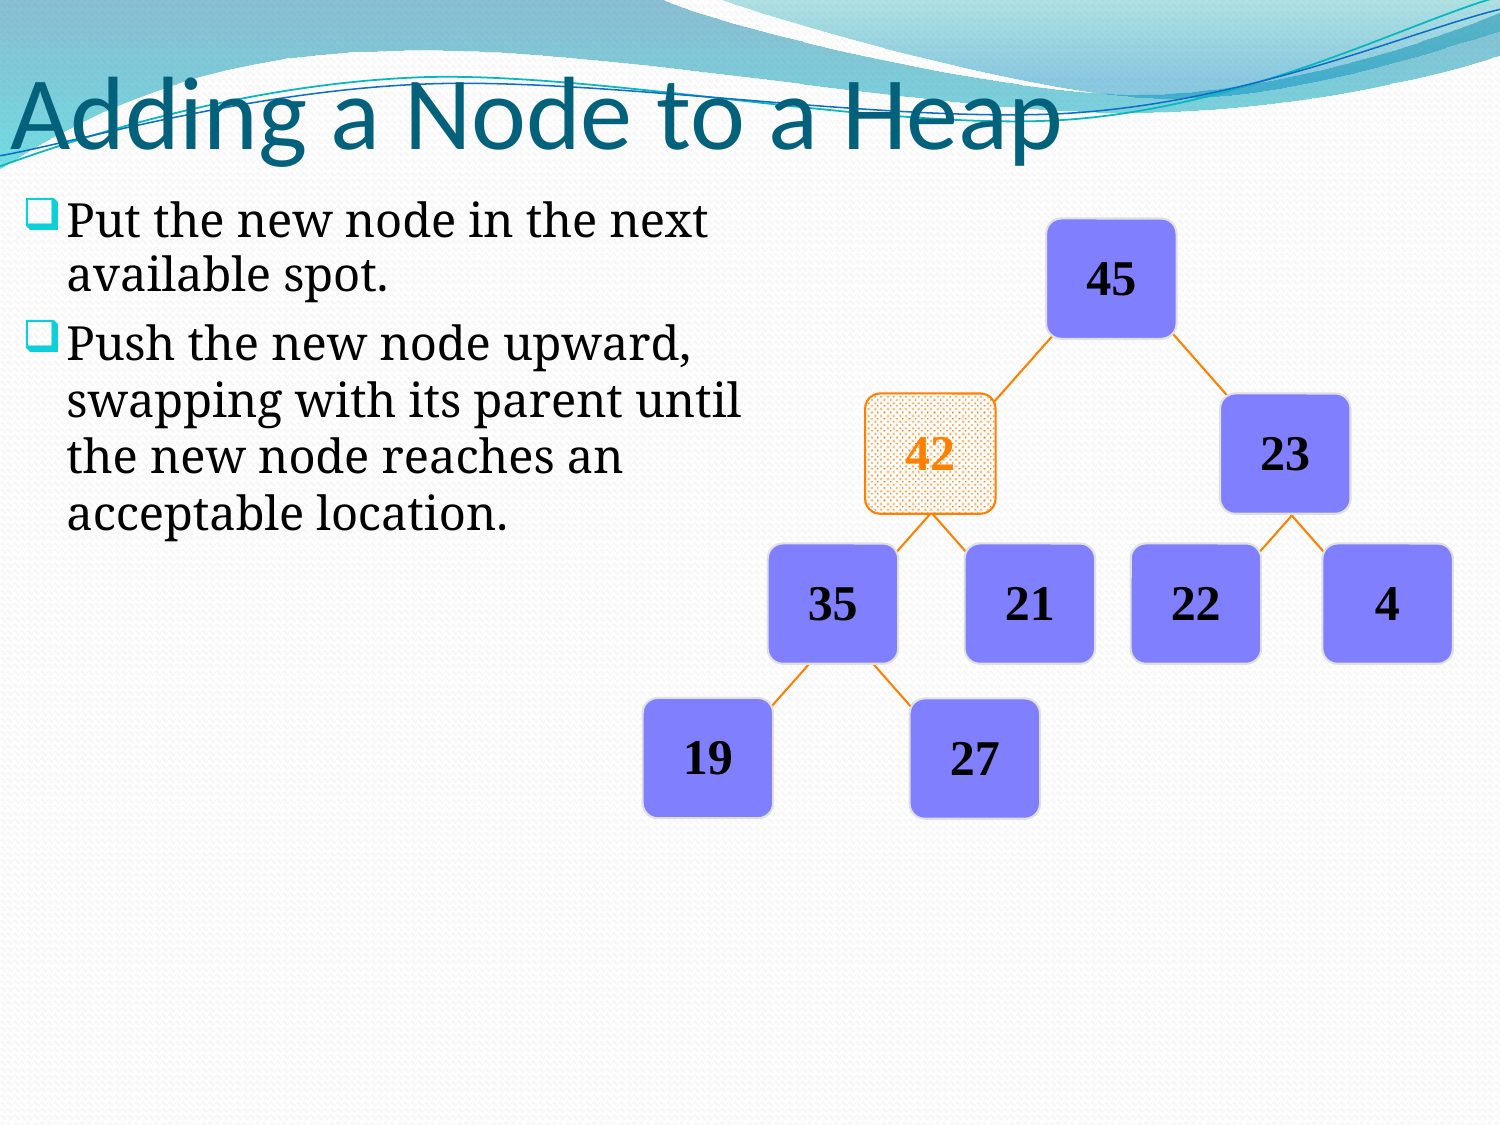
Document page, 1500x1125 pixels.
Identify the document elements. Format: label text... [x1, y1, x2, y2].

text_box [1130, 543, 1262, 664]
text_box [642, 697, 774, 819]
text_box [1322, 543, 1453, 664]
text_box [1045, 218, 1177, 339]
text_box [1219, 393, 1351, 514]
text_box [964, 543, 1096, 664]
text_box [909, 698, 1041, 819]
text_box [864, 393, 996, 514]
list Put the new node in the next available spot. Push the new node upward, swapping with its parent until the new node reaches an acceptable location. [7, 187, 775, 549]
title Adding a Node to a Heap [10, 0, 1286, 174]
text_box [767, 543, 899, 664]
